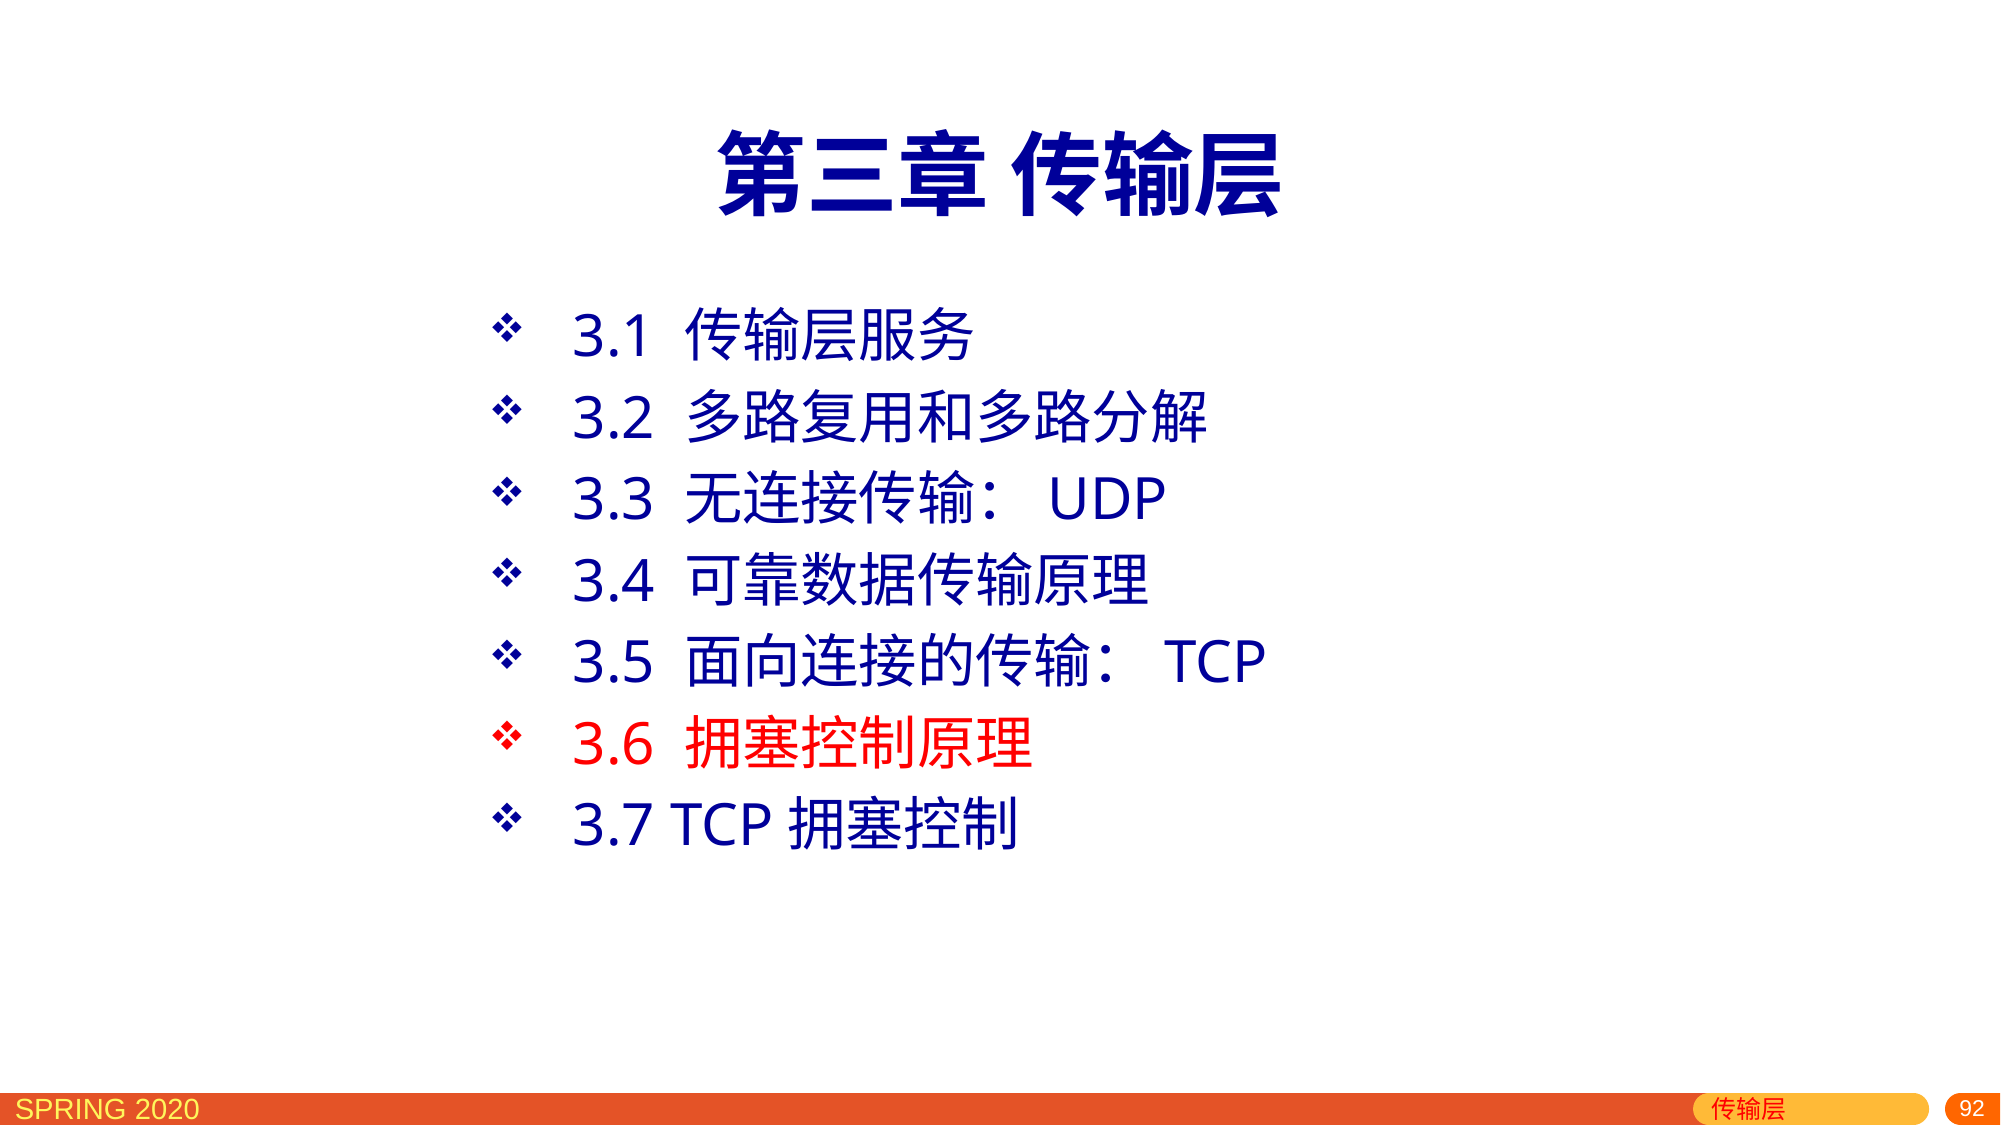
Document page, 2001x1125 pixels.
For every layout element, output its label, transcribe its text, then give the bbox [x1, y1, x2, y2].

text_box 第三章 传输层 [662, 78, 1338, 266]
text_box 传输层 [1696, 1086, 2000, 1125]
list 3.1 传输层服务 3.2 多路复用和多路分解 3.3 无连接传输：UDP 3.4 可靠数据传输原理 3.5 面向连接的传输：TCP 3.6 拥塞控制原理 3.7 TCP拥塞控制 [473, 290, 1527, 967]
